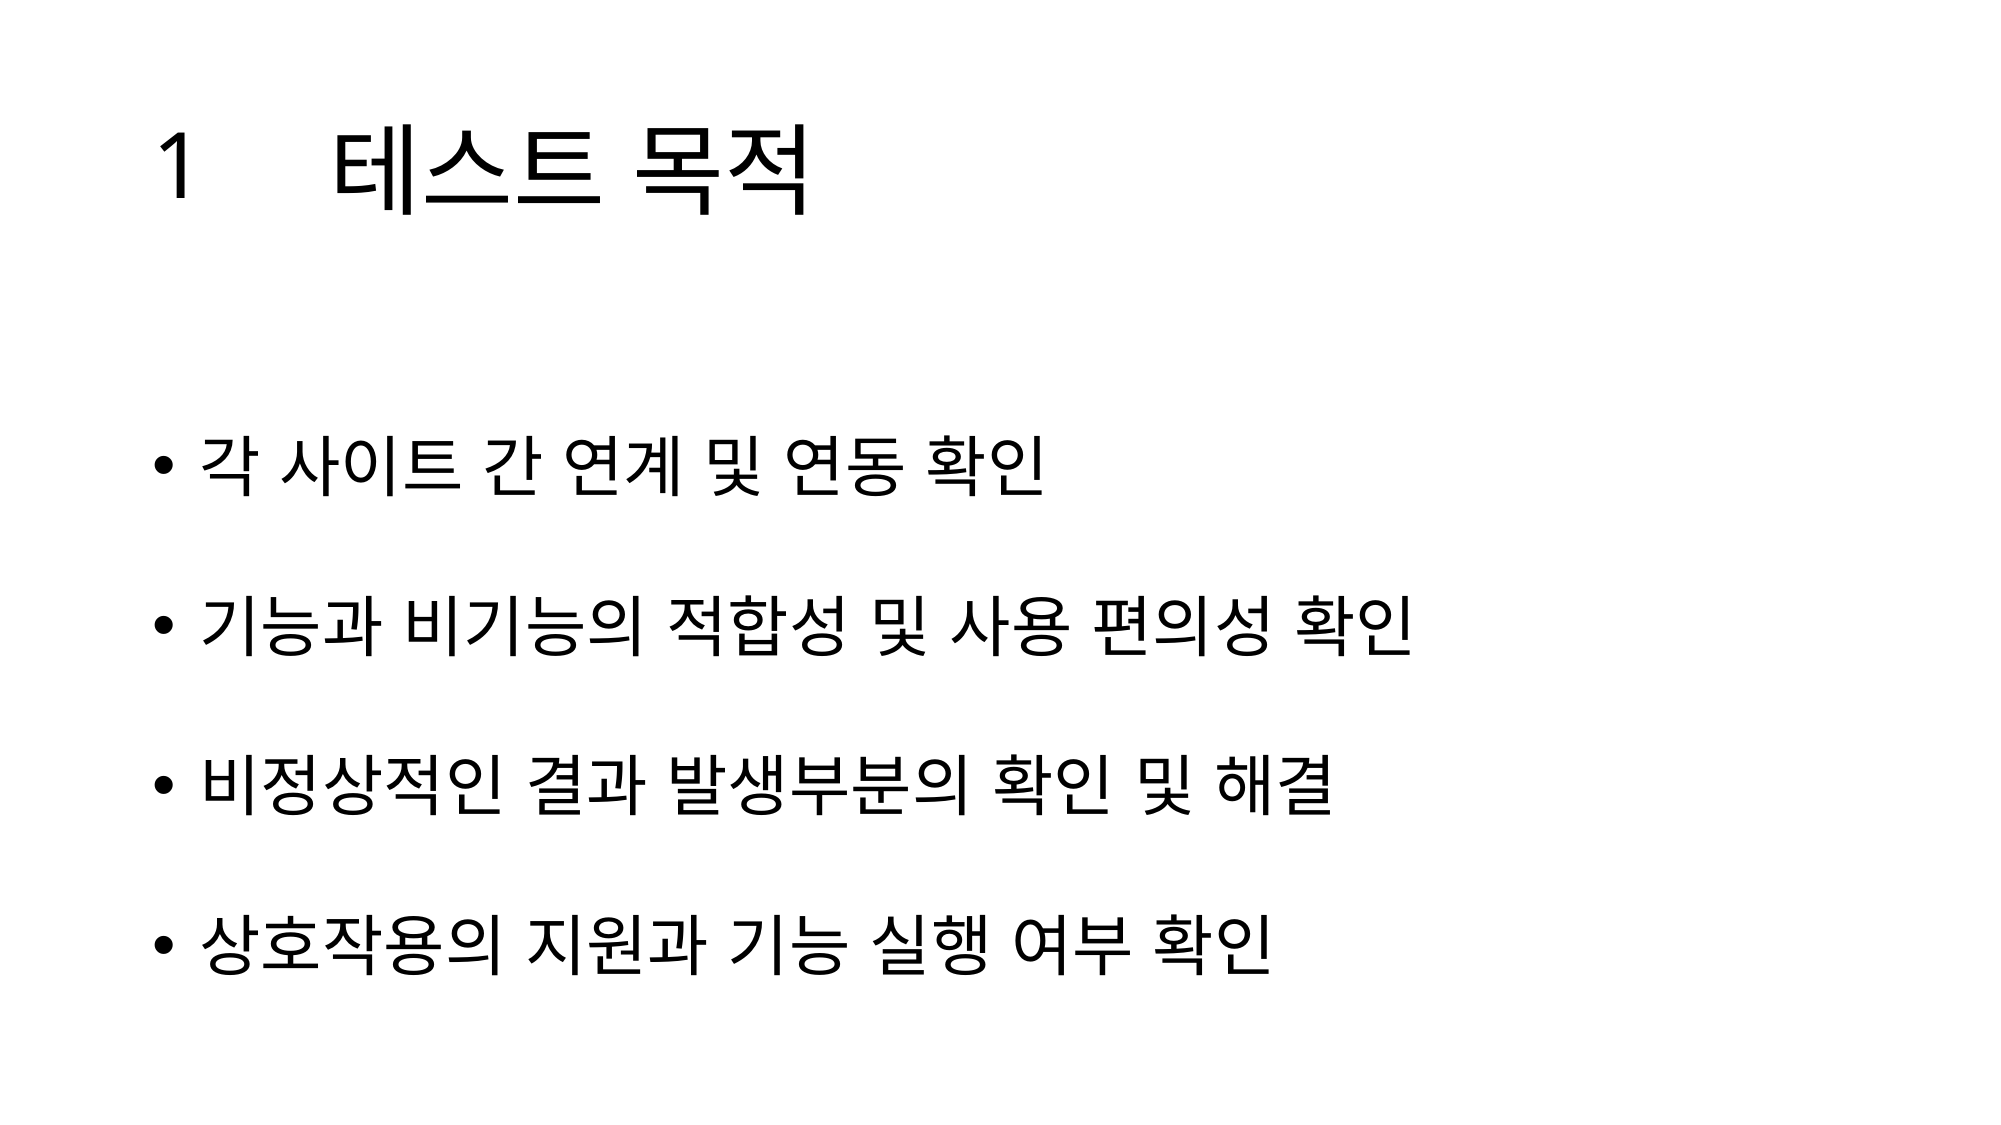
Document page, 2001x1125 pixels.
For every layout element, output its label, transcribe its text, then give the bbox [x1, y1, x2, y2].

text_box 각 사이트 간 연계 및 연동 확인 기능과 비기능의 적합성 및 사용 편의성 확인 비정상적인 결과 발생부분의 확인 및 해결 상호작용의 지원과 기능 실행 여부 확인 [137, 416, 1609, 992]
text_box 테스트 목적 [314, 100, 1786, 236]
title 1 [137, 59, 1863, 278]
